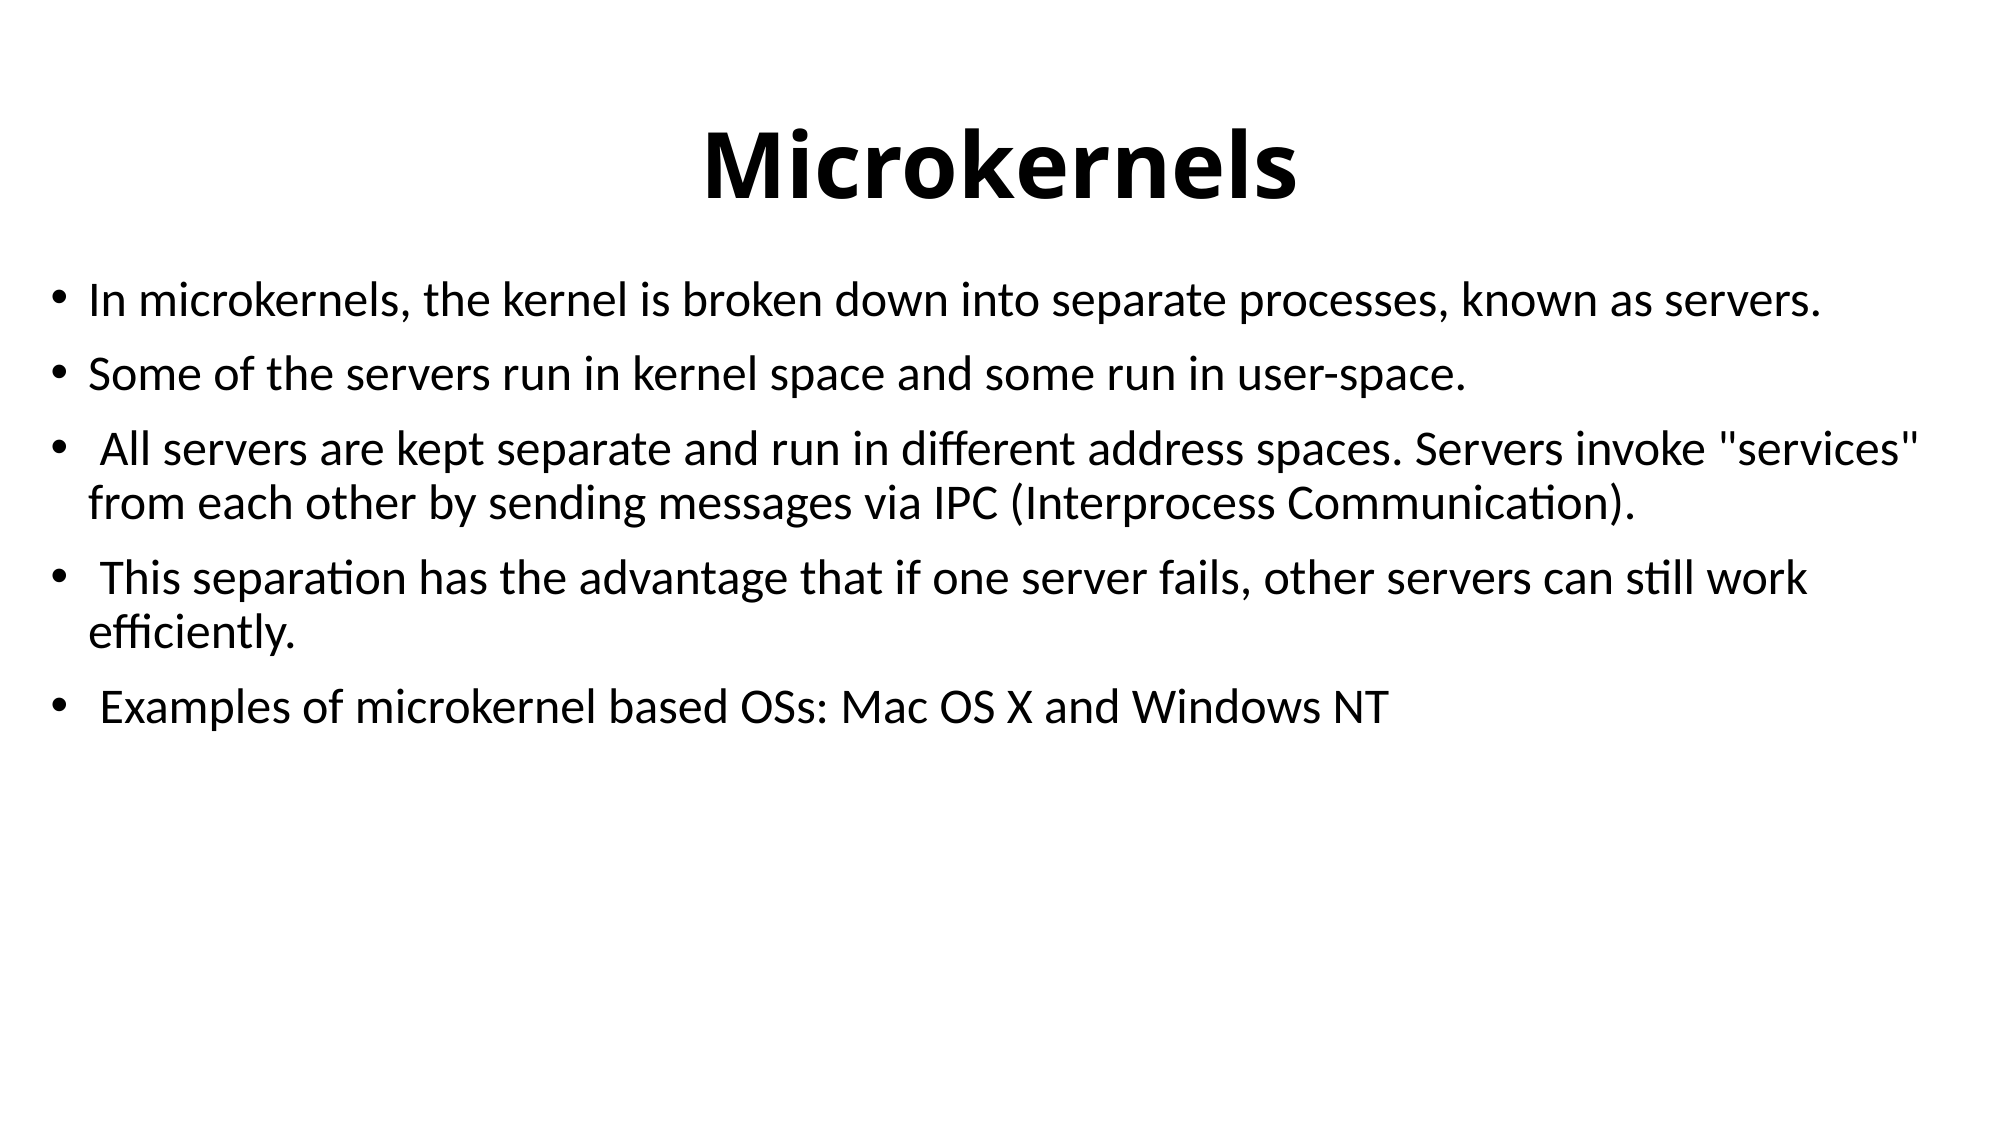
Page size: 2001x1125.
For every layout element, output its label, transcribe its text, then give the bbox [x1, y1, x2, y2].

list In microkernels, the kernel is broken down into separate processes, known as servers. Some of the servers run in kernel space and some run in user-space. All servers are kept separate and run in different address spaces. Servers invoke "services" from each other by sending messages via IPC (Interprocess Communication). This separation has the advantage that if one server fails, other servers can still work efficiently. Examples of microkernel based OSs: Mac OS X and Windows NT [35, 265, 1972, 954]
title Microkernels [137, 59, 1863, 265]
